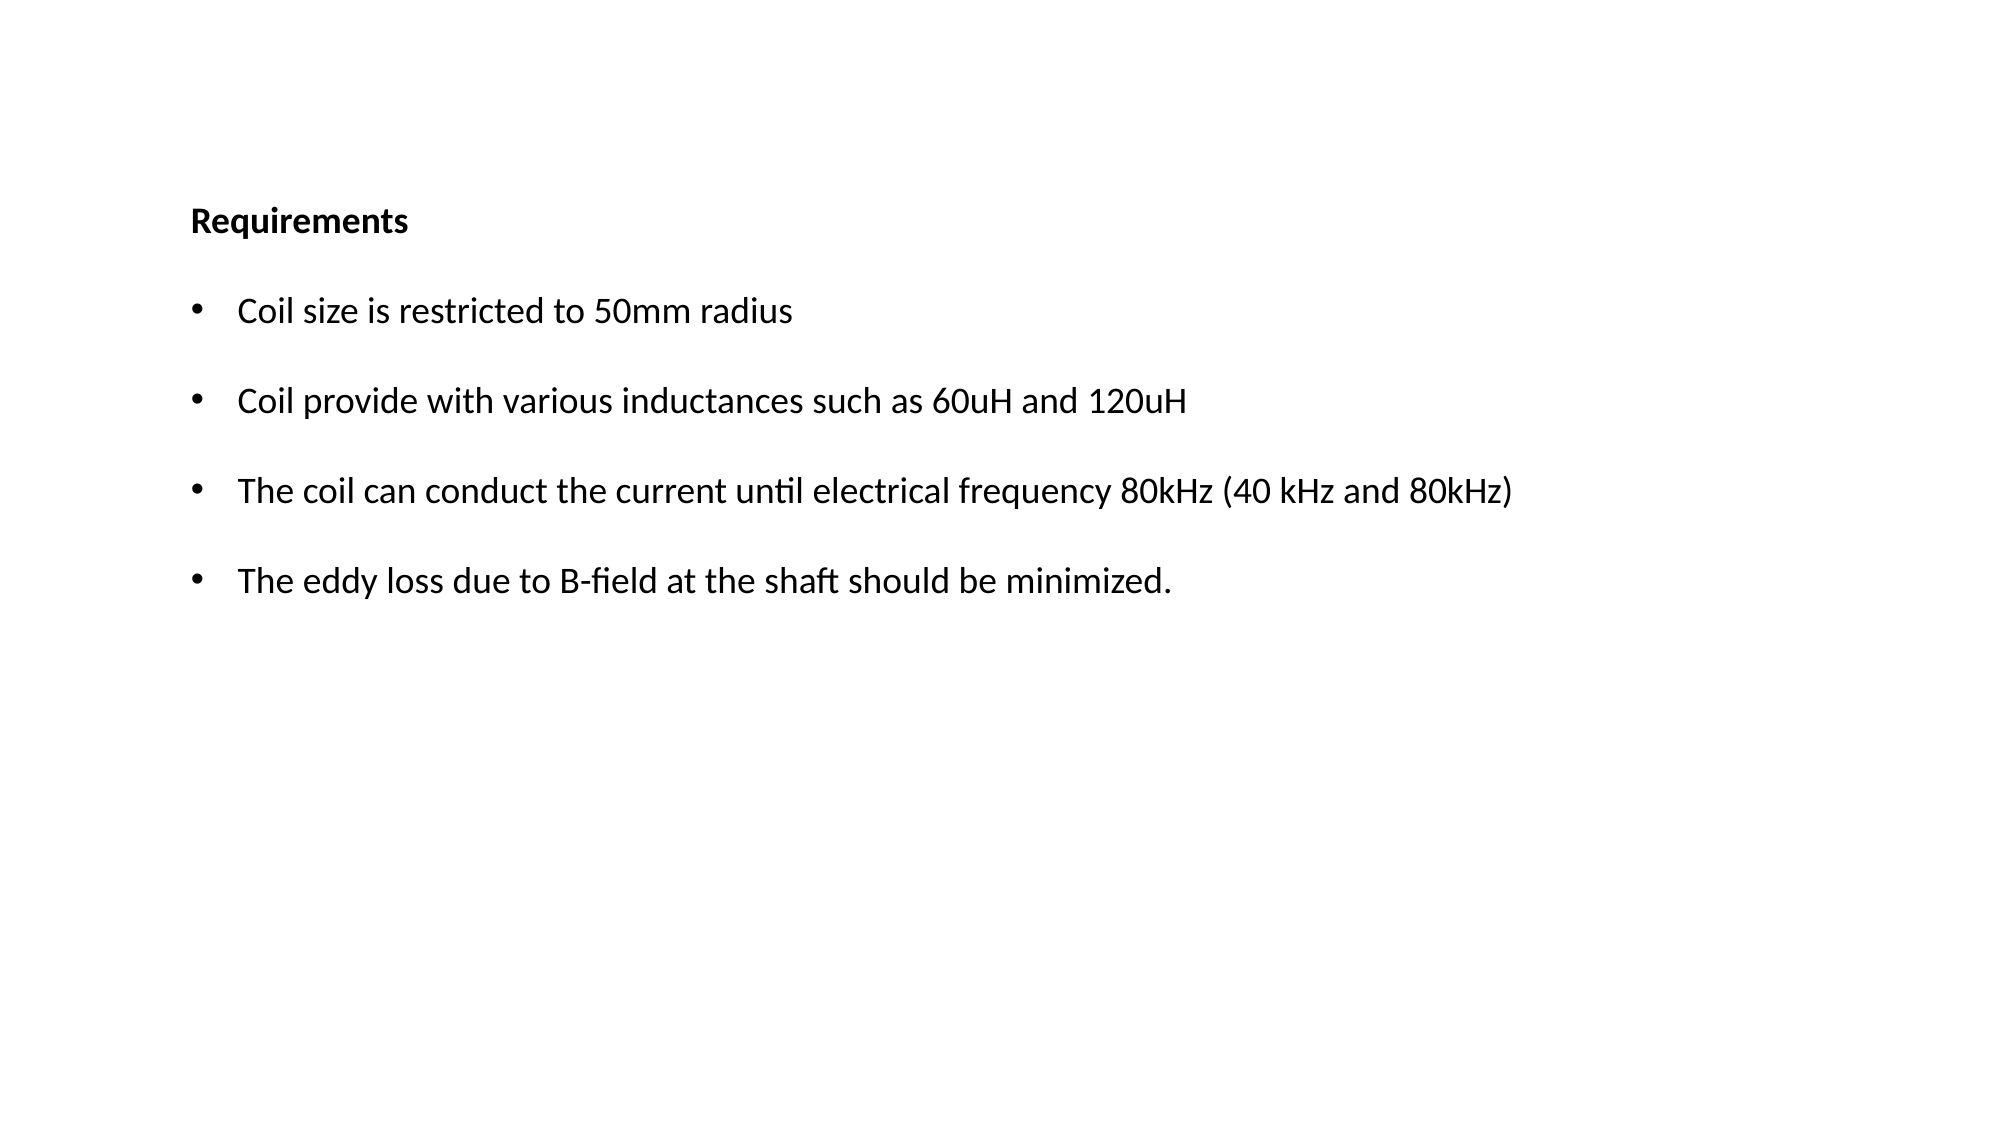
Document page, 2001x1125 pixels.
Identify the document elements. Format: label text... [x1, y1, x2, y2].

text_box Requirements Coil size is restricted to 50mm radius Coil provide with various inductances such as 60uH and 120uH The coil can conduct the current until electrical frequency 80kHz (40 kHz and 80kHz) The eddy loss due to B-field at the shaft should be minimized. [176, 188, 1615, 653]
